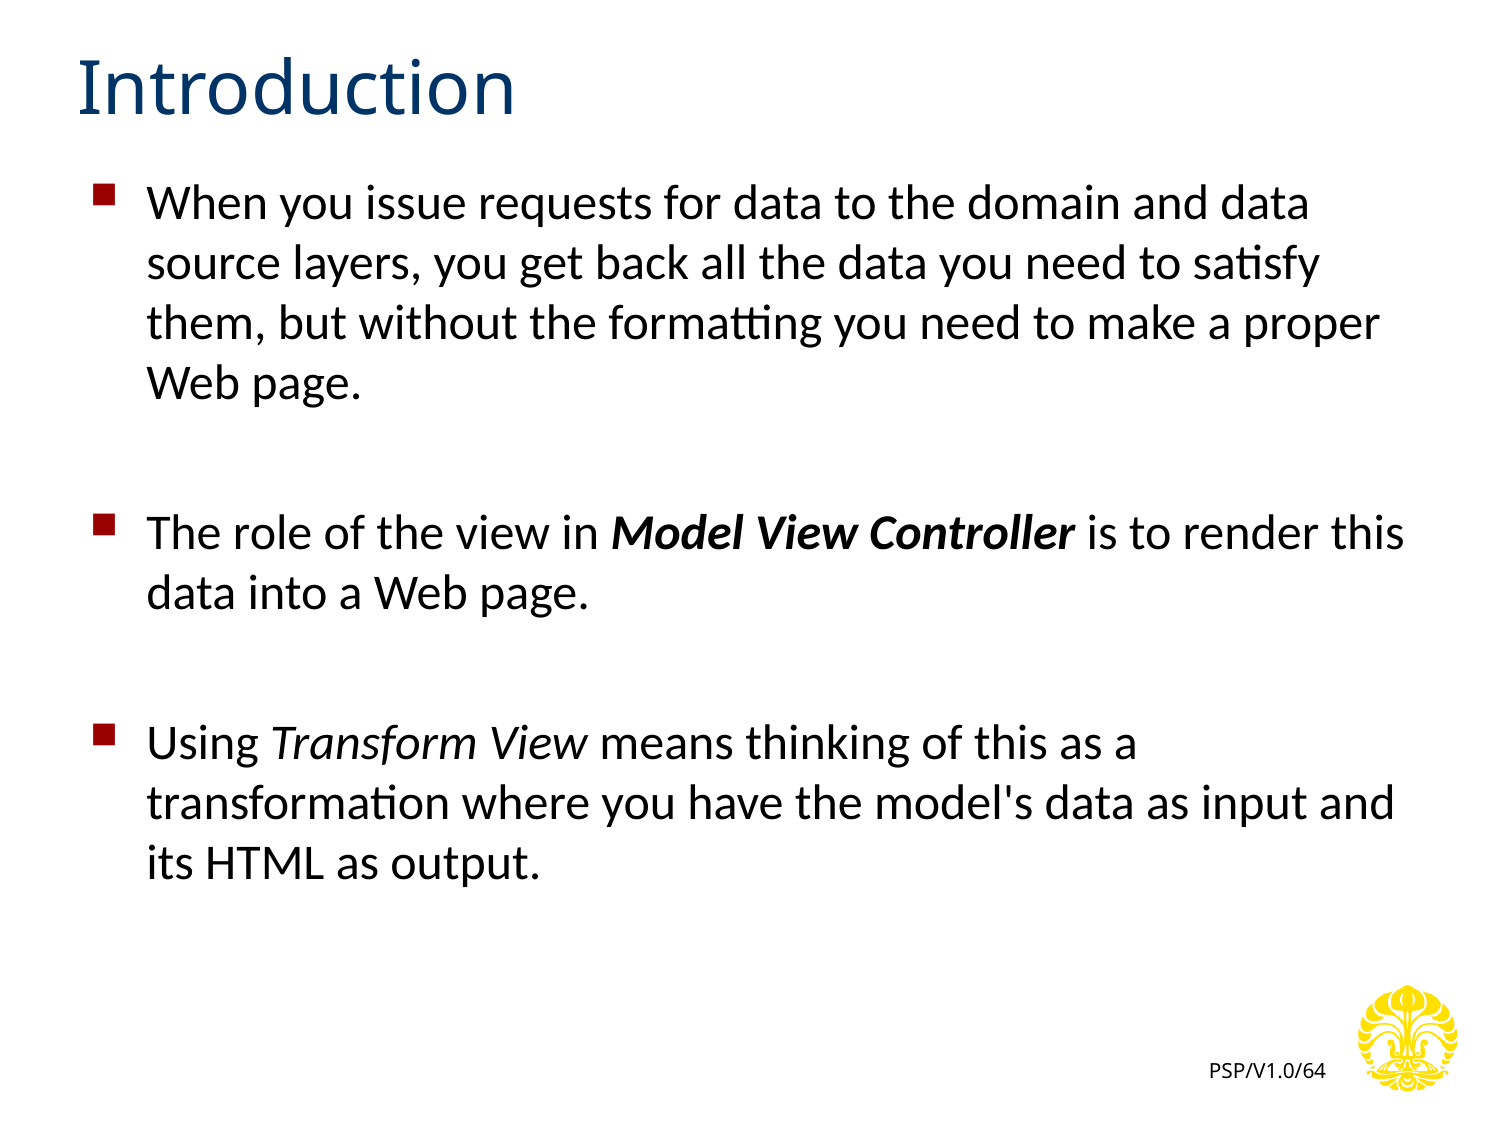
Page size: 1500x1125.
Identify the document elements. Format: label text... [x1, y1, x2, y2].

list When you issue requests for data to the domain and data source layers, you get back all the data you need to satisfy them, but without the formatting you need to make a proper Web page. The role of the view in Model View Controller is to render this data into a Web page. Using Transform View means thinking of this as a transformation where you have the model's data as input and its HTML as output. [75, 162, 1443, 1038]
title Introduction [62, 32, 1402, 138]
